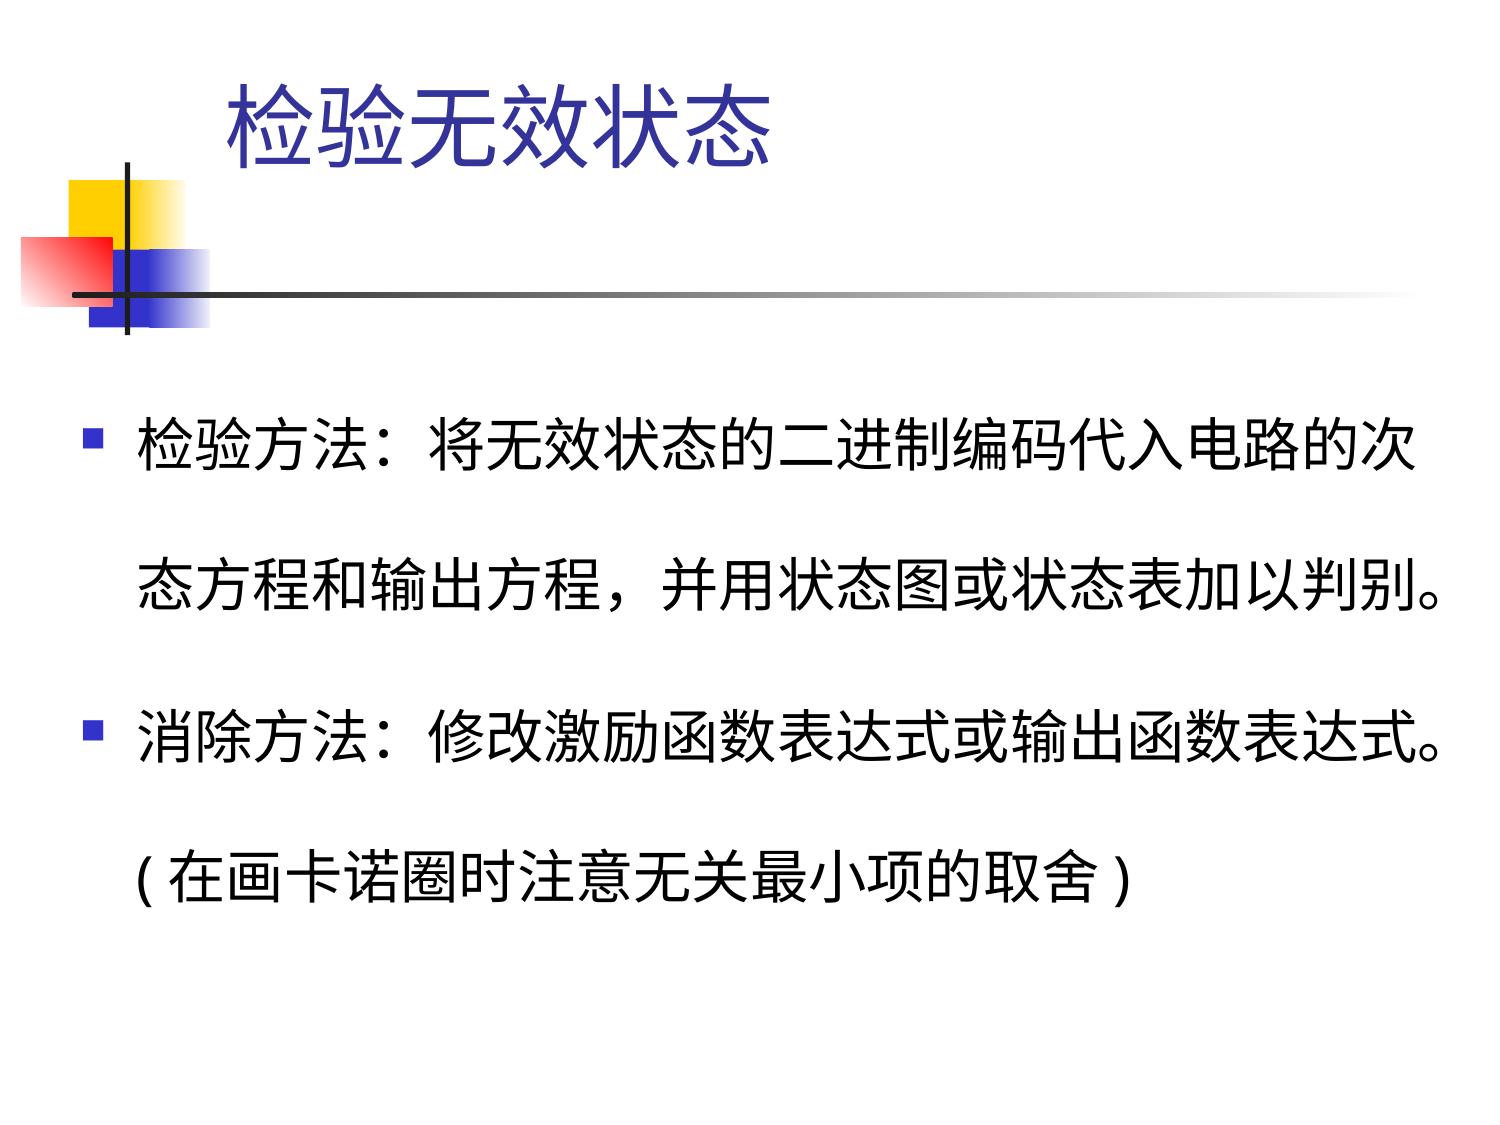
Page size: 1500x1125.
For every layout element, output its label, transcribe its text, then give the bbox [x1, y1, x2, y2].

list 检验方法：将无效状态的二进制编码代入电路的次态方程和输出方程，并用状态图或状态表加以判别。 消除方法：修改激励函数表达式或输出函数表达式。(在画卡诺圈时注意无关最小项的取舍) [64, 330, 1470, 1007]
title 检验无效状态 [208, 87, 1488, 188]
